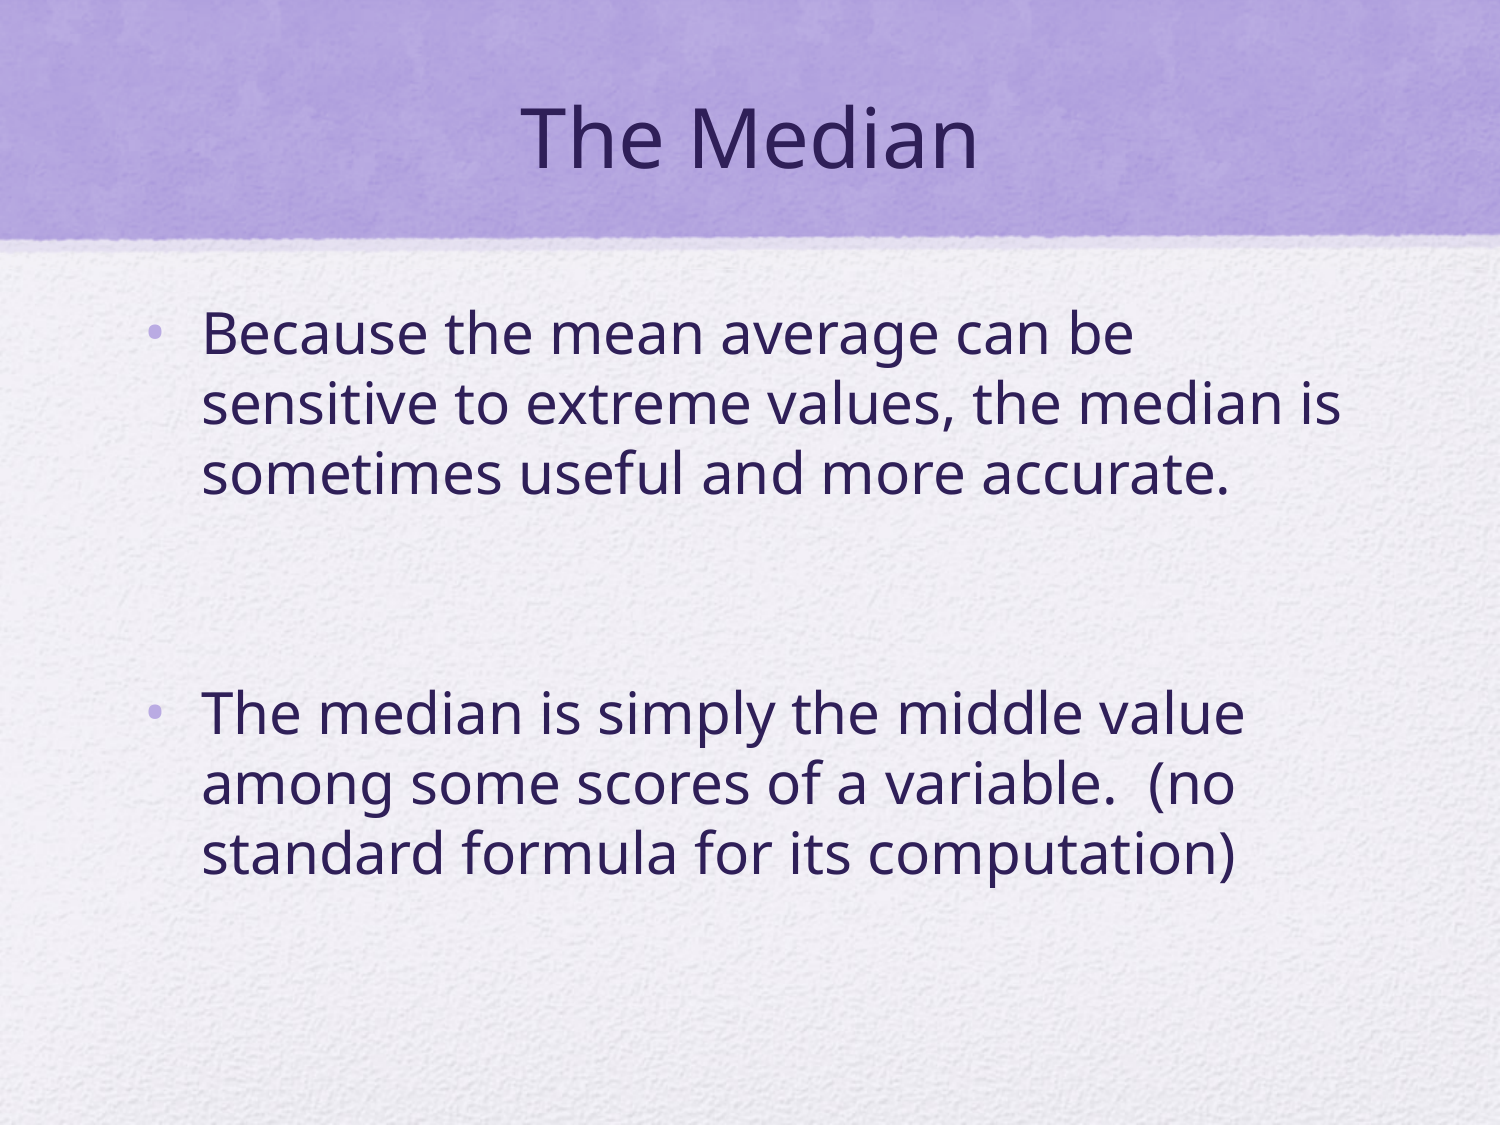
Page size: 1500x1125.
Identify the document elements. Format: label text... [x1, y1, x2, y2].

list Because the mean average can be sensitive to extreme values, the median is sometimes useful and more accurate. The median is simply the middle value among some scores of a variable. (no standard formula for its computation) [129, 288, 1372, 993]
title The Median [129, 6, 1372, 239]
picture [0, 225, 1500, 1125]
